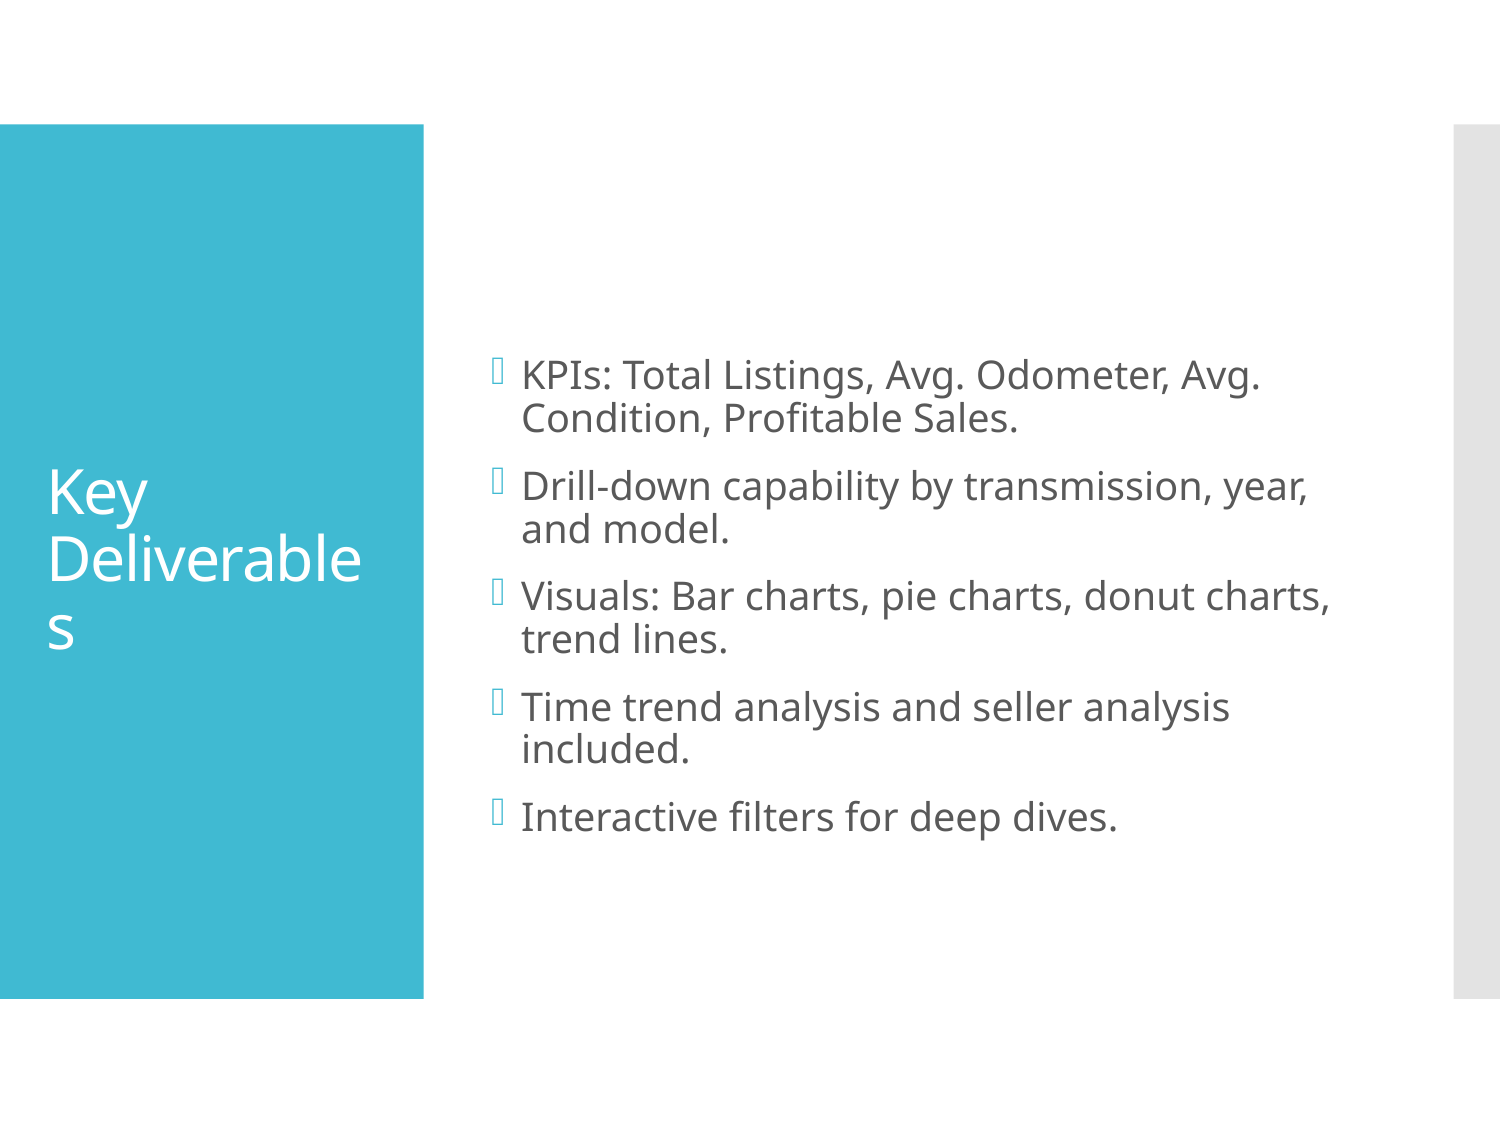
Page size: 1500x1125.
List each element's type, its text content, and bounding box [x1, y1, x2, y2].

title Key Deliverables [31, 184, 394, 940]
list KPIs: Total Listings, Avg. Odometer, Avg. Condition, Profitable Sales. Drill-down capability by transmission, year, and model. Visuals: Bar charts, pie charts, donut charts, trend lines. Time trend analysis and seller analysis included. Interactive filters for deep dives. [476, 141, 1376, 982]
